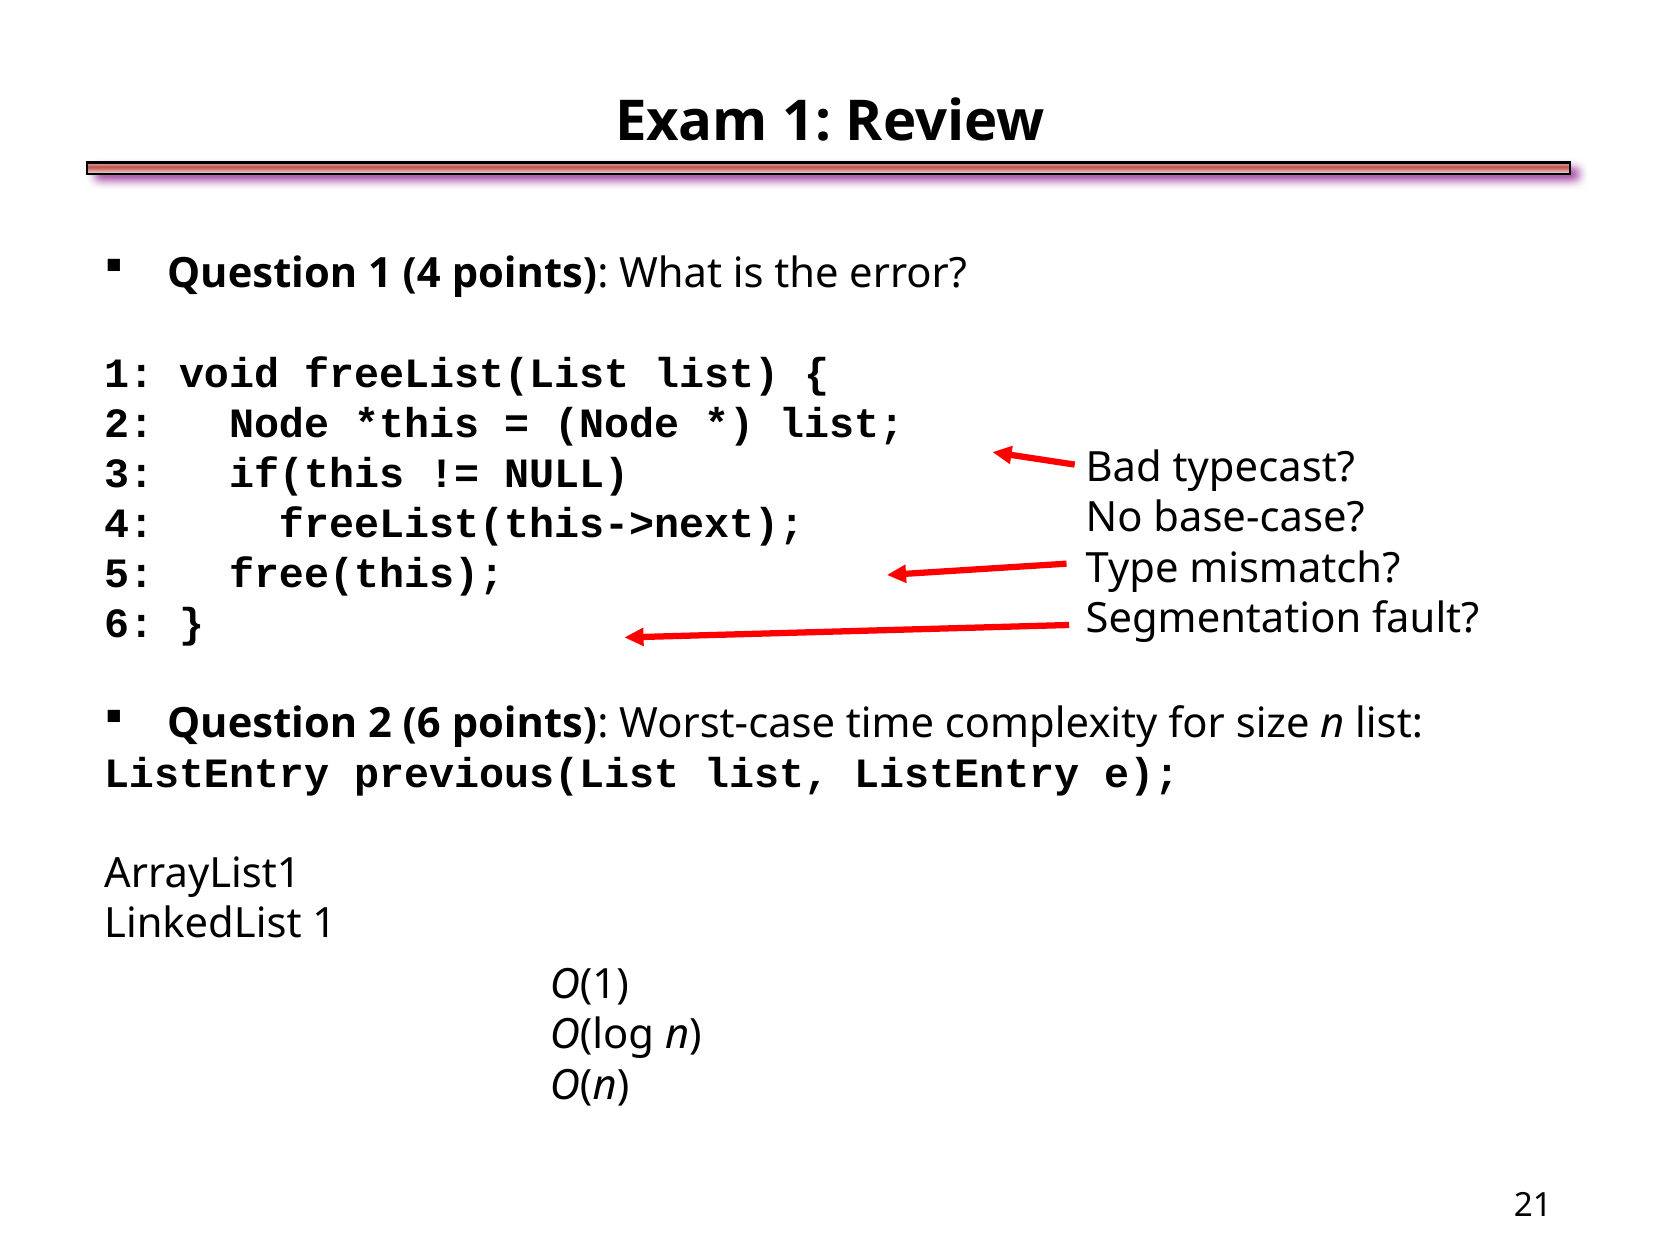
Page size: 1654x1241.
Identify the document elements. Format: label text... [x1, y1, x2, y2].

text_box O(1) O(log n) O(n) [535, 949, 715, 1115]
text_box Question 1 (4 points): What is the error? 1: void freeList(List list) { 2: Node *this = (Node *) list; 3: if(this != NULL) 4: freeList(this->next); 5: free(this); 6: } Question 2 (6 points): Worst-case time complexity for size n list: ListEntry previous(List list, ListEntry e); ArrayList1 LinkedList 1 [87, 187, 1568, 1163]
text_box Bad typecast? No base-case? Type mismatch? Segmentation fault? [1070, 432, 1474, 648]
text_box <number> [1224, 1175, 1569, 1241]
text_box [992, 447, 1075, 465]
text_box [887, 563, 1067, 581]
text_box Exam 1: Review [87, 75, 1573, 161]
text_box [624, 624, 1070, 644]
